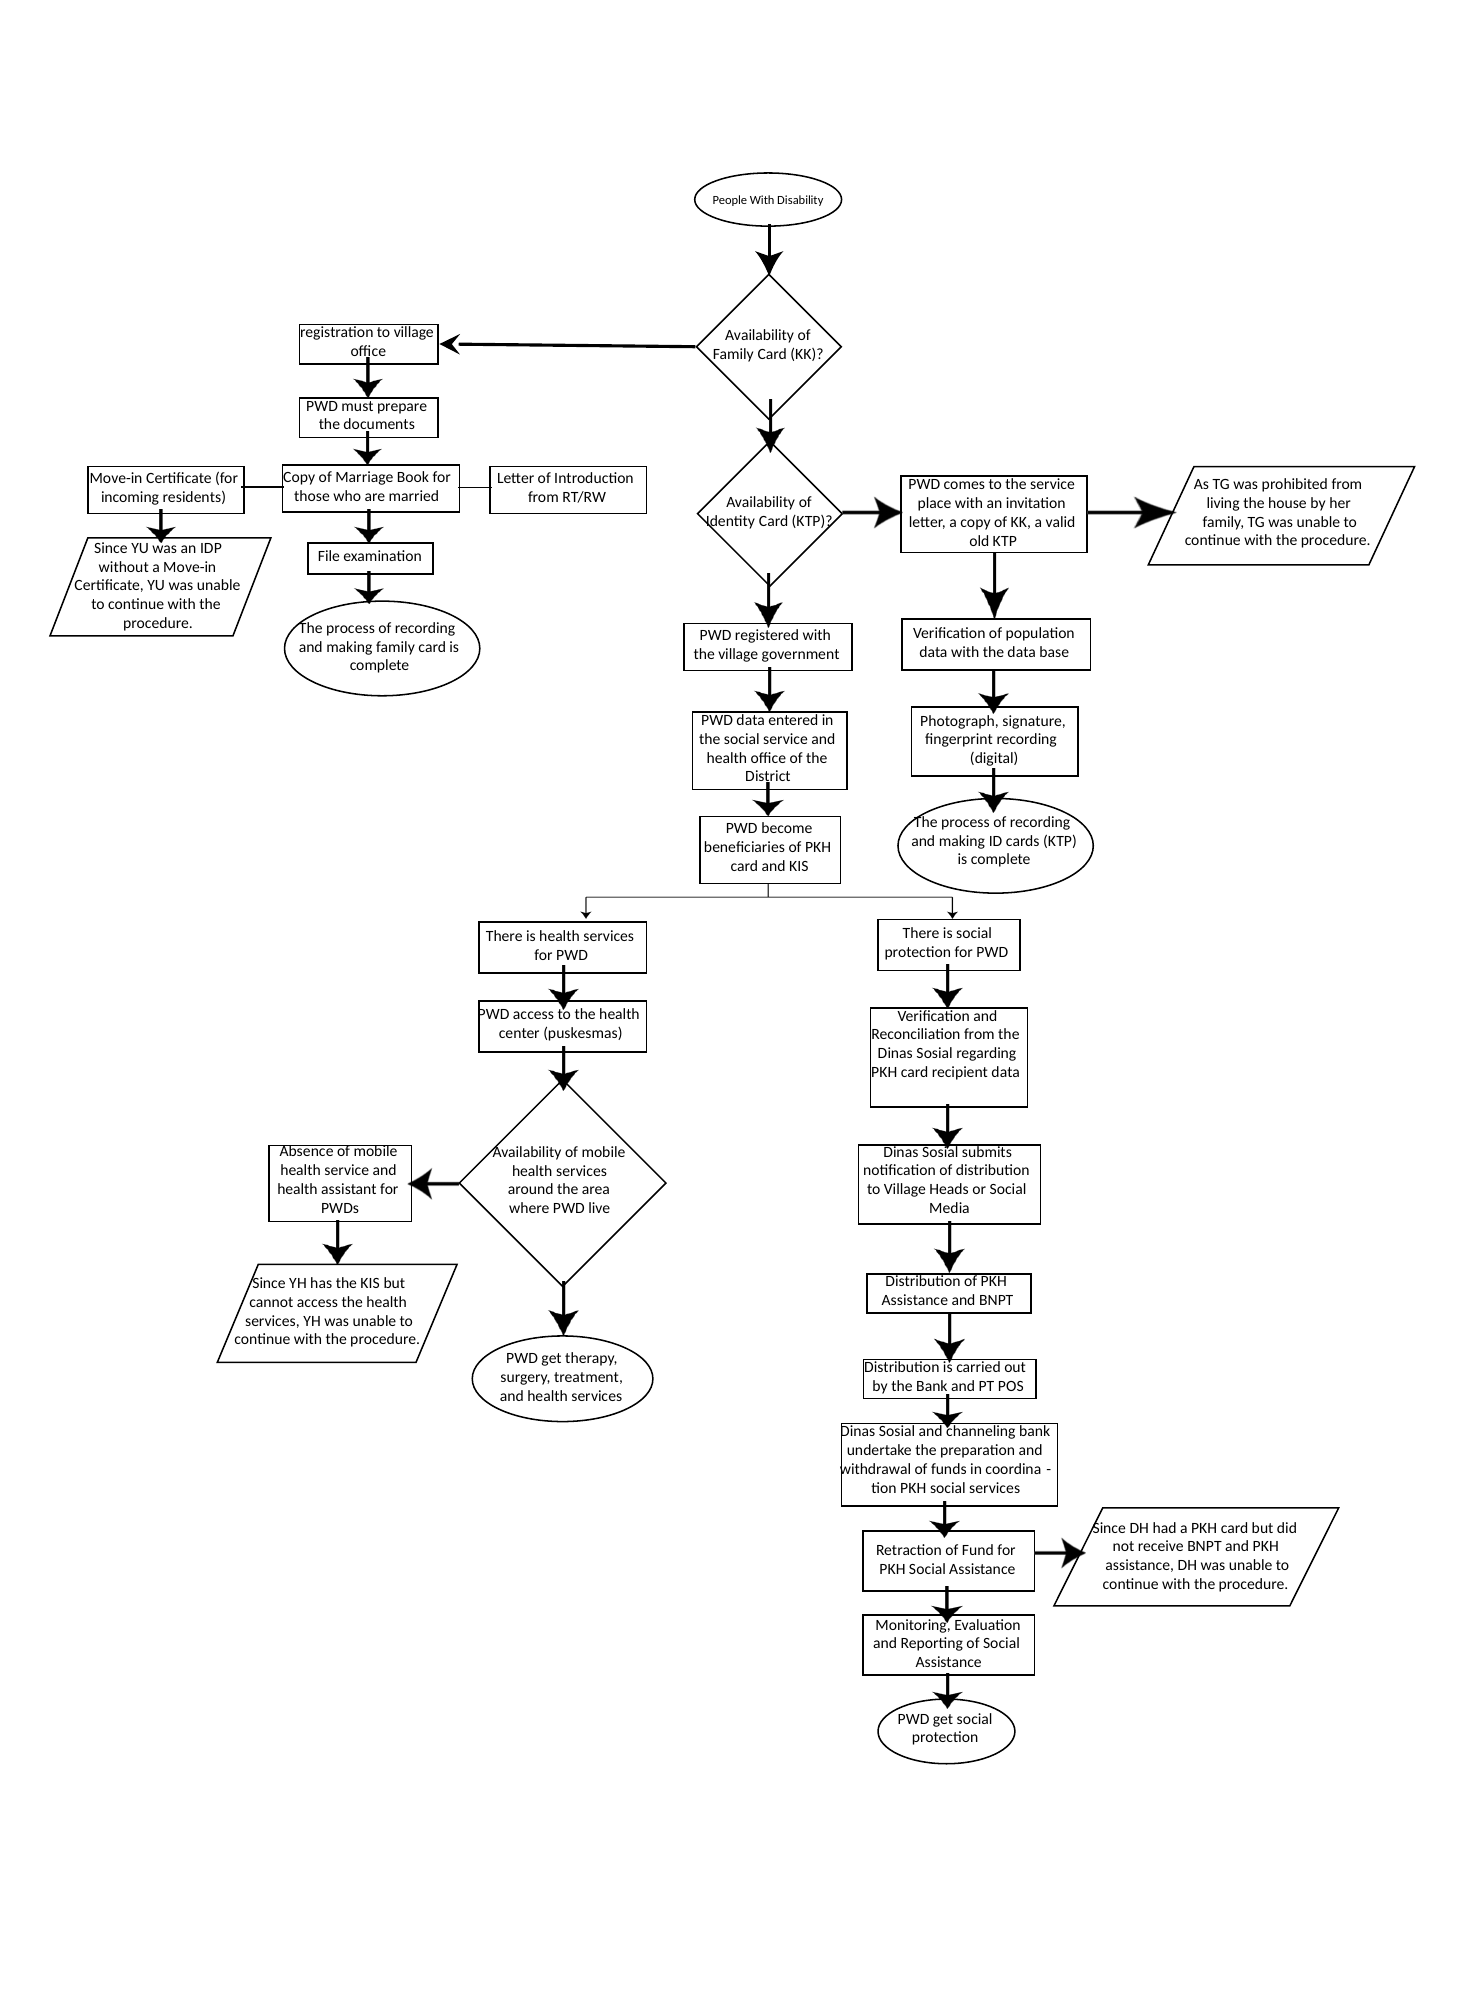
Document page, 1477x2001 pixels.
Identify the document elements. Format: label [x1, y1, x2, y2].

picture [752, 667, 785, 712]
text_box [902, 618, 1091, 671]
picture [321, 1220, 353, 1265]
text_box [863, 1614, 1035, 1676]
text_box [863, 1357, 1036, 1399]
picture [352, 357, 383, 398]
text_box [479, 922, 647, 974]
picture [930, 1104, 963, 1149]
picture [1088, 468, 1148, 558]
picture [353, 571, 384, 604]
text_box [472, 1335, 653, 1422]
text_box [284, 601, 480, 696]
text_box [909, 707, 1081, 776]
picture [931, 1673, 963, 1709]
picture [580, 884, 958, 919]
text_box [299, 322, 438, 365]
text_box [490, 466, 647, 514]
text_box [870, 1005, 1028, 1108]
picture [930, 1586, 963, 1623]
text_box [301, 542, 440, 574]
picture [755, 399, 785, 453]
picture [930, 964, 963, 1009]
picture [353, 509, 384, 543]
picture [352, 431, 382, 465]
text_box [683, 623, 853, 685]
picture [546, 965, 579, 1010]
text_box [87, 466, 245, 514]
text_box [700, 816, 841, 884]
text_box [755, 223, 784, 277]
text_box [692, 710, 847, 790]
picture [977, 670, 1009, 715]
text_box [1053, 1507, 1339, 1612]
picture [933, 1312, 965, 1363]
picture [412, 1158, 459, 1209]
text_box [867, 1271, 1032, 1313]
text_box [877, 919, 1020, 971]
picture [933, 1221, 965, 1273]
text_box [901, 474, 1088, 553]
text_box [479, 1000, 647, 1052]
picture [145, 509, 176, 543]
text_box [839, 1421, 1058, 1506]
picture [546, 1046, 579, 1091]
text_box [282, 465, 460, 513]
text_box [1148, 466, 1415, 565]
picture [979, 552, 1009, 619]
picture [843, 482, 901, 543]
picture [977, 768, 1009, 813]
text_box [299, 395, 438, 438]
picture [751, 782, 784, 816]
text_box [696, 274, 842, 420]
text_box [269, 1141, 412, 1223]
text_box [858, 1141, 1041, 1225]
picture [1035, 1527, 1076, 1579]
text_box [897, 798, 1094, 894]
picture [546, 1281, 579, 1336]
picture [930, 1394, 963, 1428]
text_box [459, 1079, 666, 1287]
text_box [49, 537, 271, 636]
text_box [863, 1530, 1035, 1591]
text_box [217, 1264, 458, 1363]
picture [752, 573, 783, 628]
text_box [697, 441, 843, 587]
text_box [694, 172, 842, 227]
picture [928, 1501, 960, 1538]
text_box [877, 1699, 1016, 1764]
